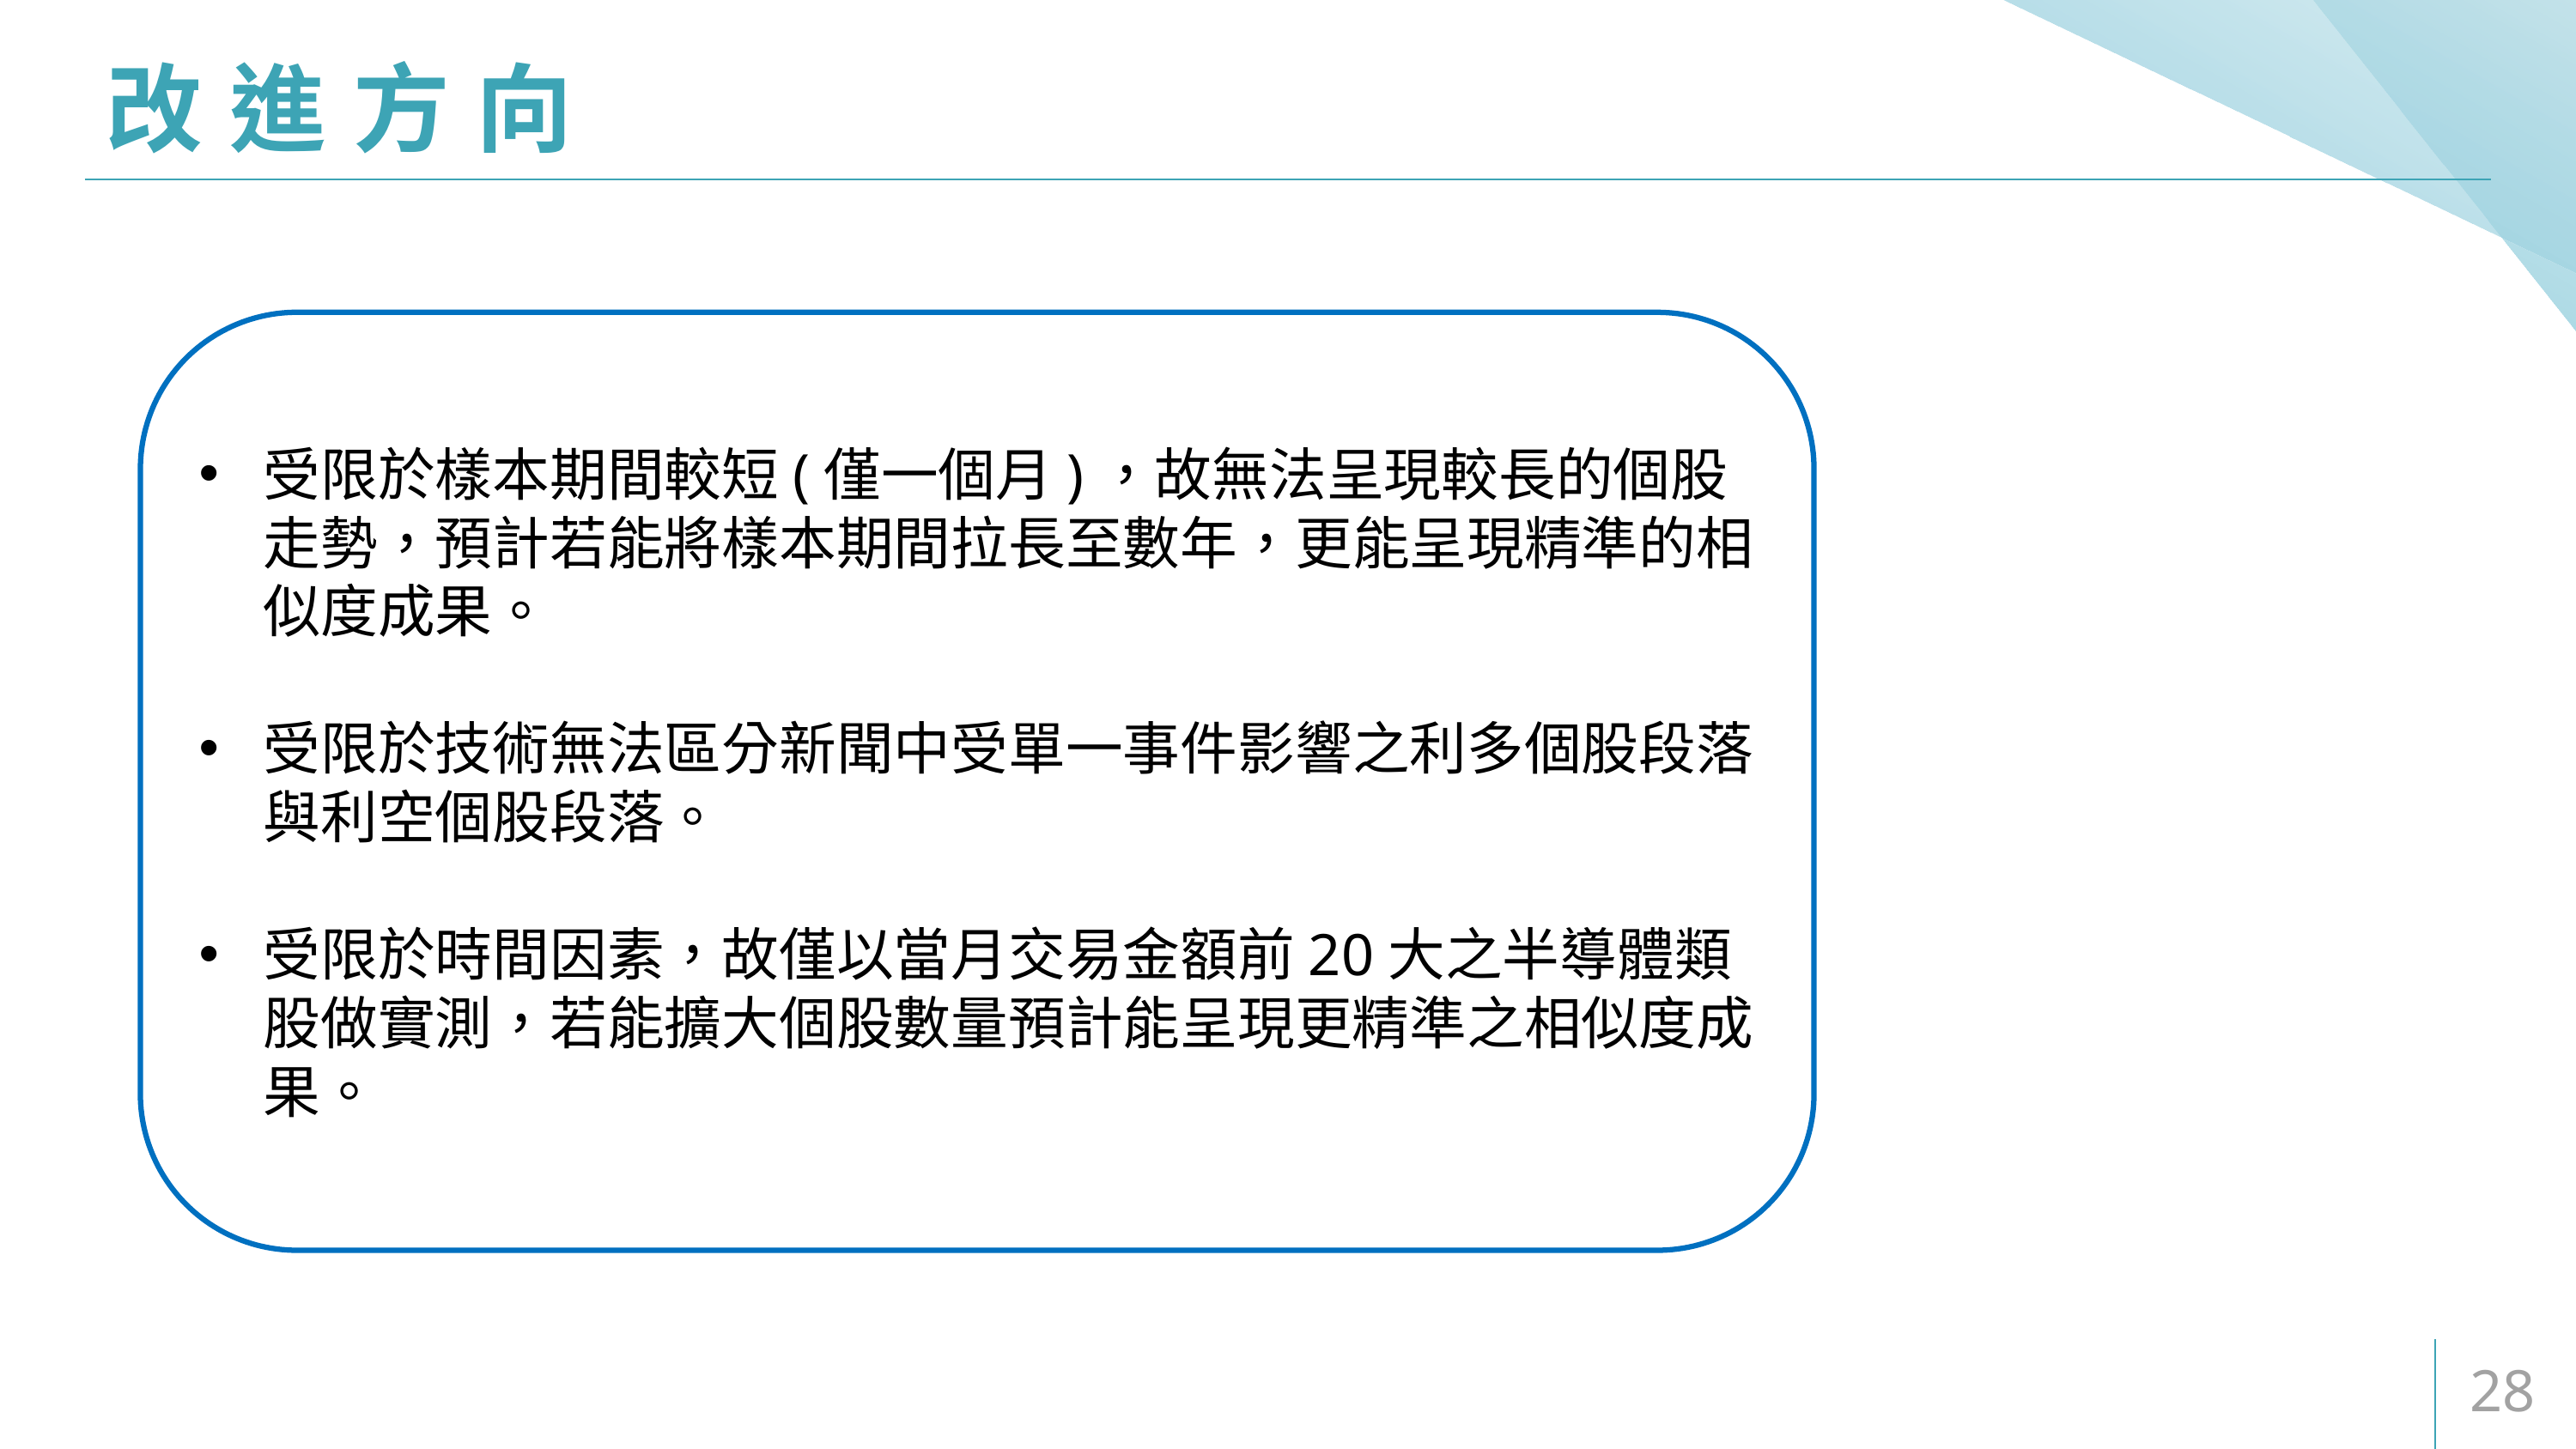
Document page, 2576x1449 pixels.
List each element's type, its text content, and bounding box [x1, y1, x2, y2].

slide_number 28 [2446, 1350, 2575, 1428]
text_box 受限於樣本期間較短(僅一個月)，故無法呈現較長的個股走勢，預計若能將樣本期間拉長至數年，更能呈現精準的相似度成果。 受限於技術無法區分新聞中受單一事件影響之利多個股段落與利空個股段落。 受限於時間因素，故僅以當月交易金額前20大之半導體類股做實測，若能擴大個股數量預計能呈現更精準之相似度成果。 [138, 310, 1816, 1252]
title 改進方向 [83, 27, 2442, 186]
